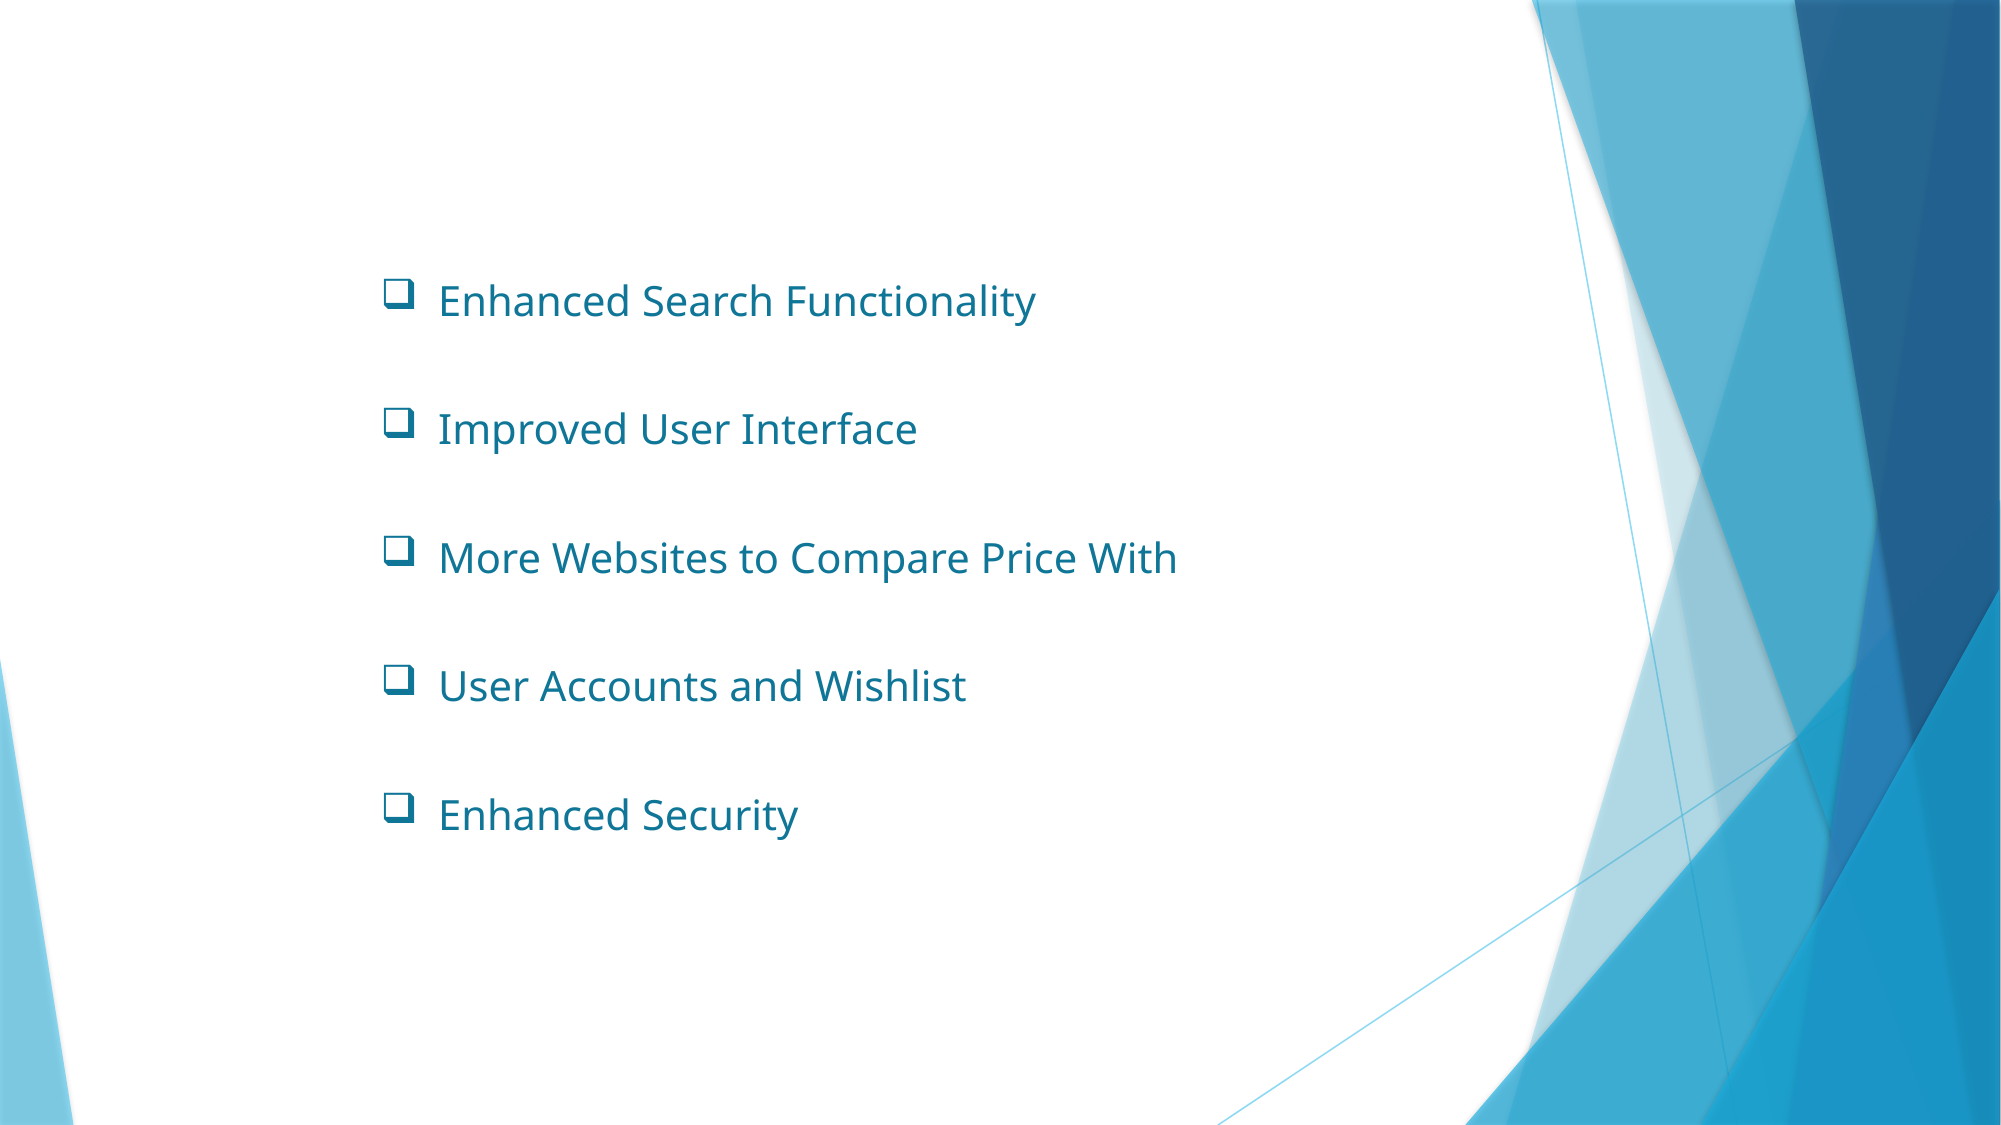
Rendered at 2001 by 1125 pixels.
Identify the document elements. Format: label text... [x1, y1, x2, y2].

text_box Enhanced Security [365, 780, 1367, 846]
text_box More Websites to Compare Price With [365, 524, 1367, 589]
text_box Improved User Interface [365, 395, 1367, 461]
text_box User Accounts and Wishlist [365, 652, 1367, 718]
text_box Enhanced Search Functionality [365, 267, 1367, 333]
